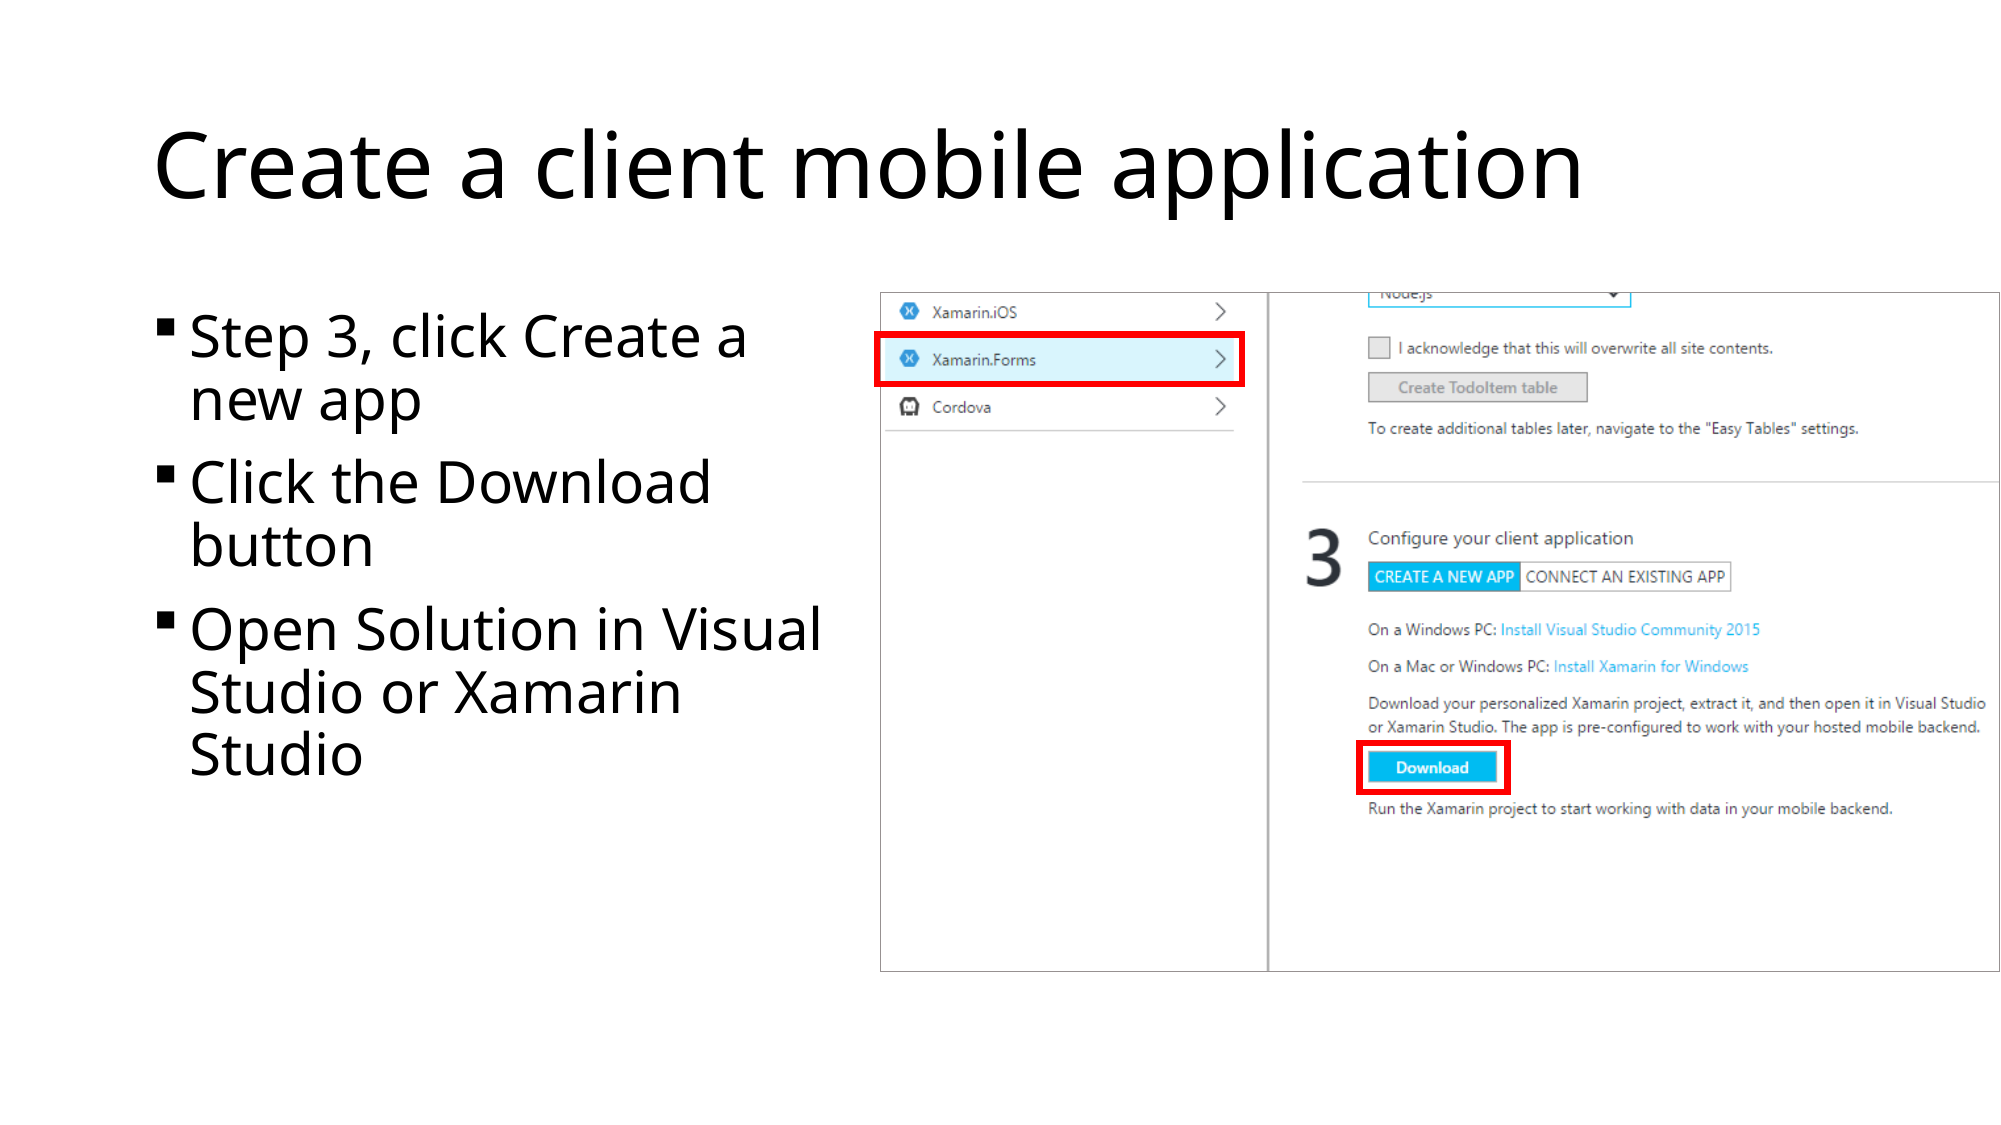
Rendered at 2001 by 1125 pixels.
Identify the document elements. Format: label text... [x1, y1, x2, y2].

picture [880, 292, 2000, 973]
list Step 3, click Create a new app Click the Download button Open Solution in Visual Studio or Xamarin Studio [137, 299, 882, 1014]
text_box [876, 333, 880, 385]
title Create a client mobile application [137, 59, 1863, 278]
